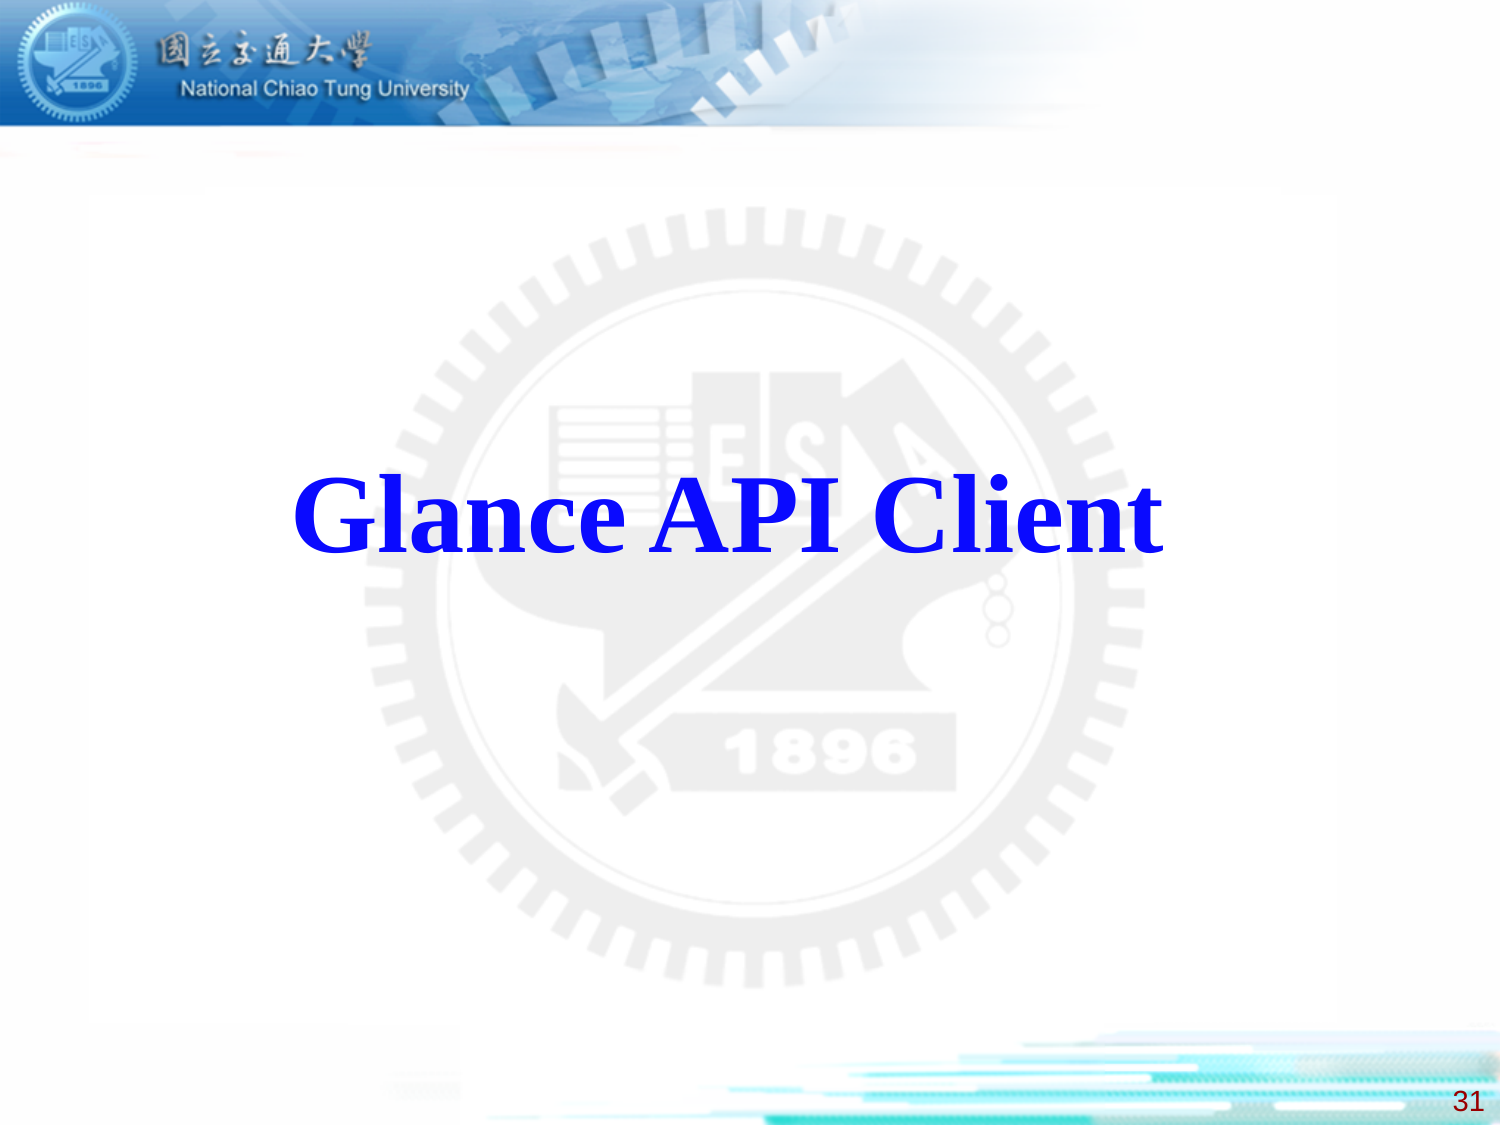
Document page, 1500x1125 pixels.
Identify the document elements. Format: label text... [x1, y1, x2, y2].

text_box Glance API Client [275, 432, 1181, 583]
picture [0, 0, 1500, 1125]
